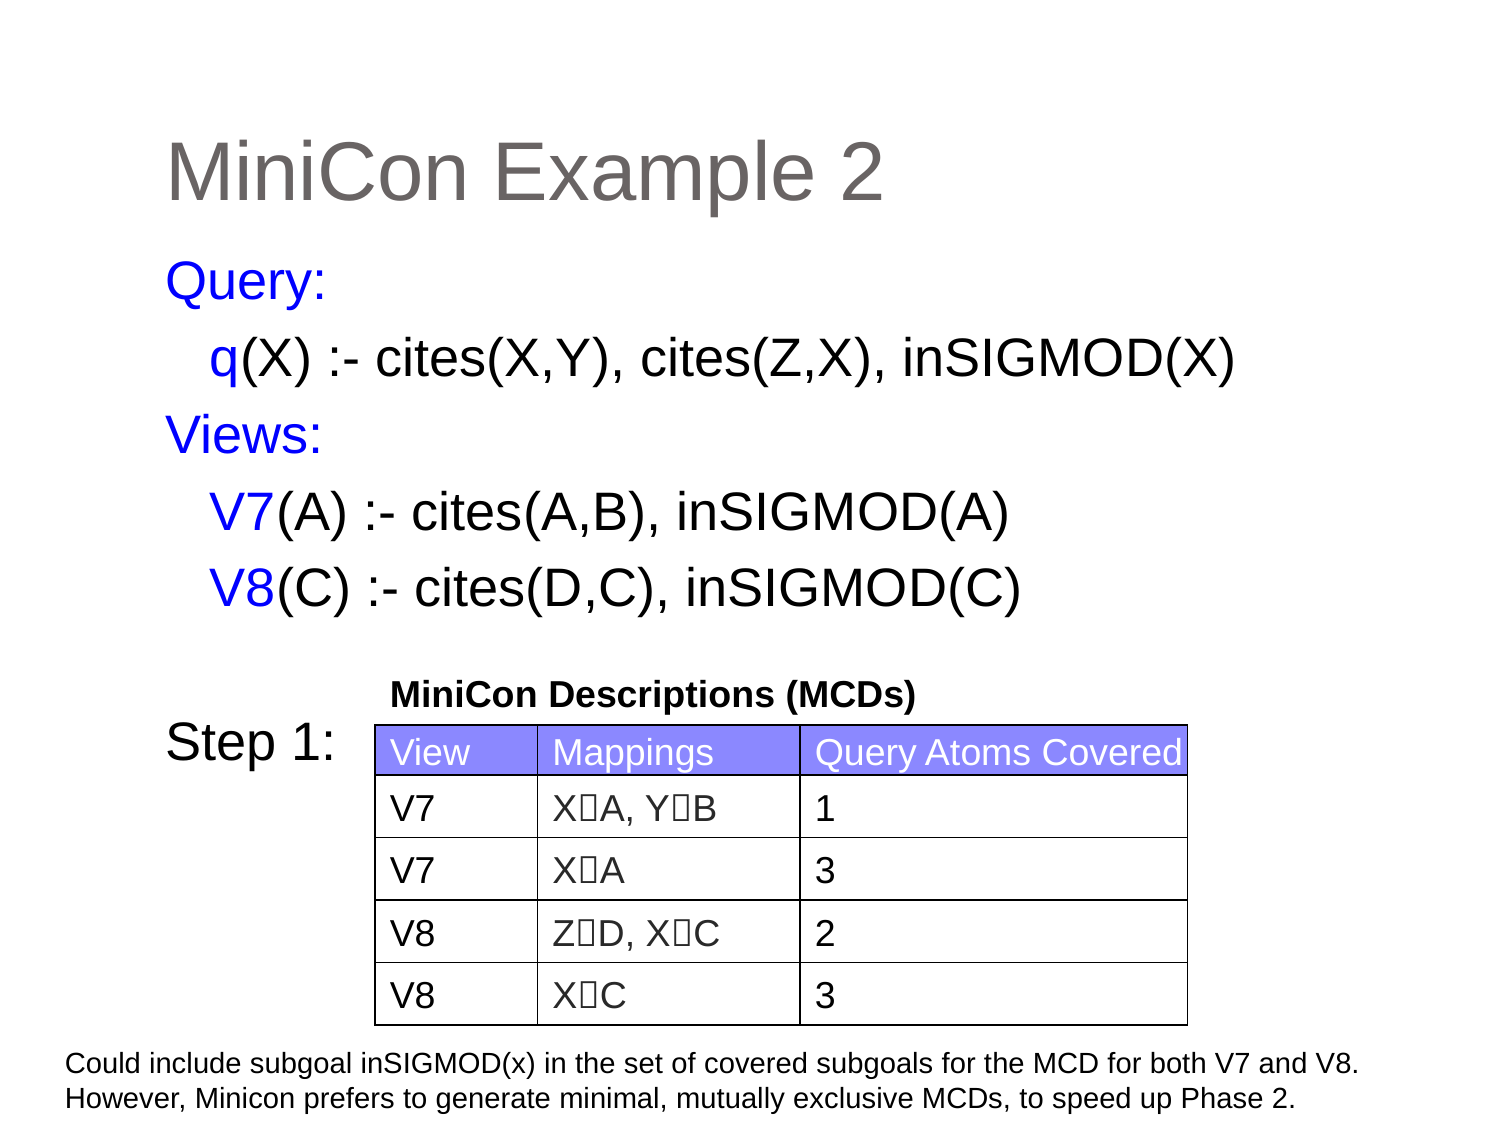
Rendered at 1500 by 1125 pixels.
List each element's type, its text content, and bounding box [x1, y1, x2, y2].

text_box XA [537, 837, 799, 900]
text_box V7 [374, 775, 537, 837]
text_box Could include subgoal inSIGMOD(x) in the set of covered subgoals for the MCD for both V7 and V8. However, Minicon prefers to generate minimal, mutually exclusive MCDs, to speed up Phase 2. [50, 1037, 1438, 1123]
text_box XC [537, 962, 799, 1025]
text_box Mappings [537, 725, 799, 774]
text_box V8 [374, 900, 537, 962]
text_box ZD, XC [537, 900, 799, 962]
text_box XA, YB [537, 774, 799, 837]
list Query: q(X) :- cites(X,Y), cites(Z,X), inSIGMOD(X) Views: V7(A) :- cites(A,B), inSIGMOD(A) V8(C) :- cites(D,C), inSIGMOD(C) Step 1: [150, 237, 1425, 661]
text_box View [374, 725, 537, 775]
text_box 2 [799, 900, 1188, 962]
text_box MiniCon Descriptions (MCDs) [375, 662, 1175, 723]
text_box 1 [799, 774, 1188, 837]
title MiniCon Example 2 [150, 45, 1425, 233]
text_box V8 [374, 962, 537, 1025]
text_box 3 [799, 962, 1188, 1025]
text_box V7 [374, 837, 537, 900]
text_box 3 [799, 837, 1188, 900]
text_box Query Atoms Covered [799, 725, 1188, 774]
